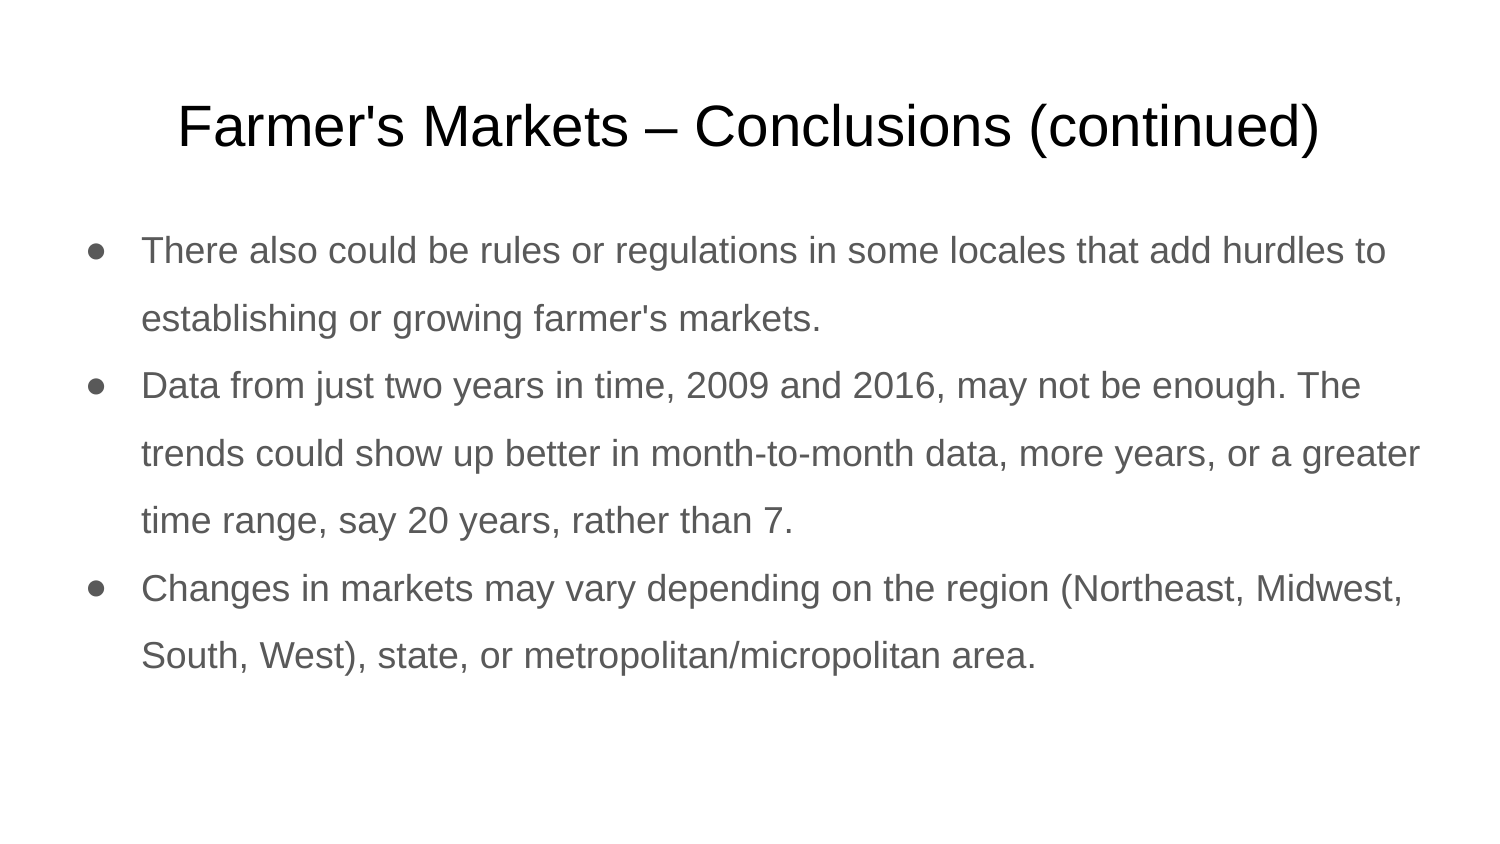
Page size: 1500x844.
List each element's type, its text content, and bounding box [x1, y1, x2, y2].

list There also could be rules or regulations in some locales that add hurdles to establishing or growing farmer's markets. Data from just two years in time, 2009 and 2016, may not be enough. The trends could show up better in month-to-month data, more years, or a greater time range, say 20 years, rather than 7. Changes in markets may vary depending on the region (Northeast, Midwest, South, West), state, or metropolitan/micropolitan area. [51, 189, 1449, 750]
title Farmer's Markets – Conclusions (continued) [51, 72, 1449, 167]
